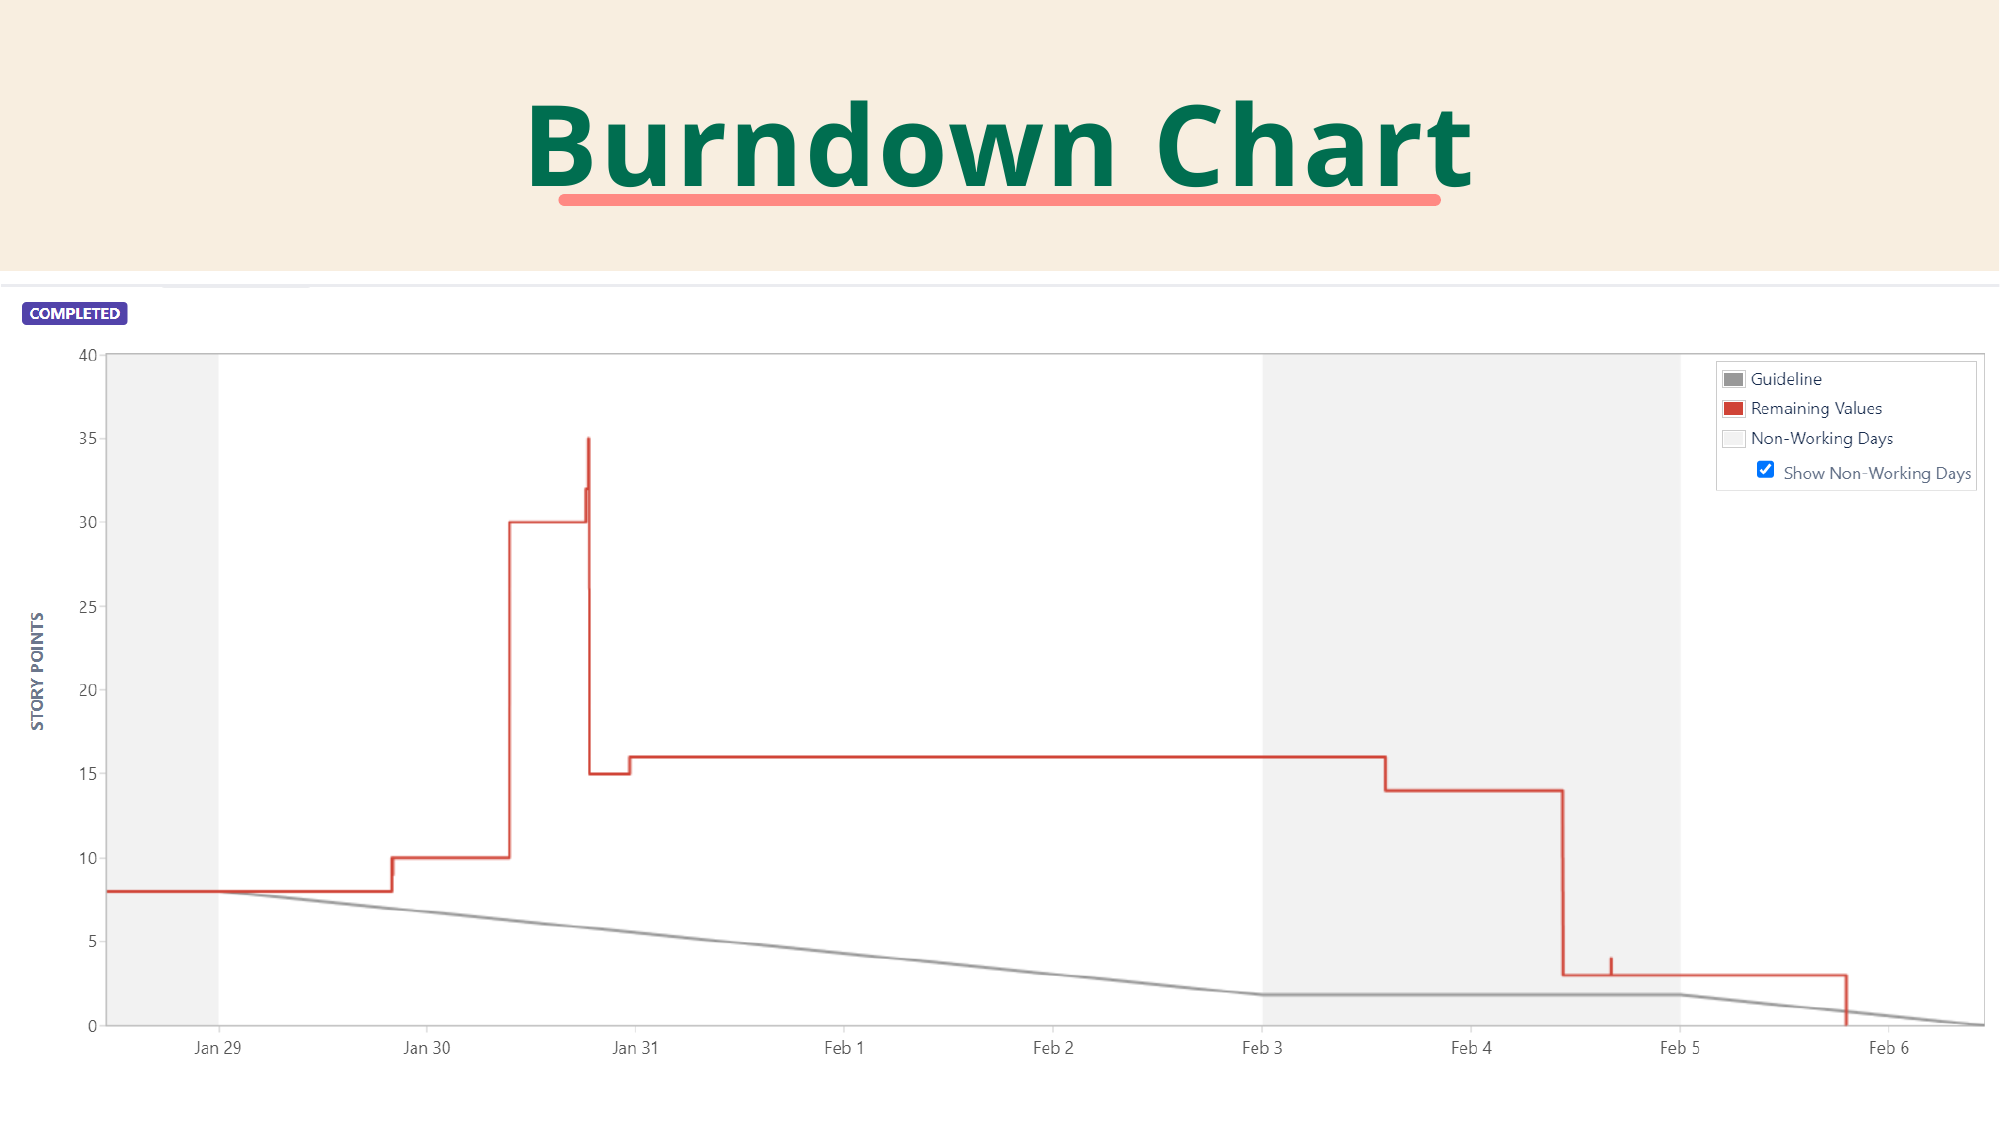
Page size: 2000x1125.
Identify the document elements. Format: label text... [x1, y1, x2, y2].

picture [1, 280, 2000, 1072]
title Burndown Chart [99, 75, 1900, 230]
